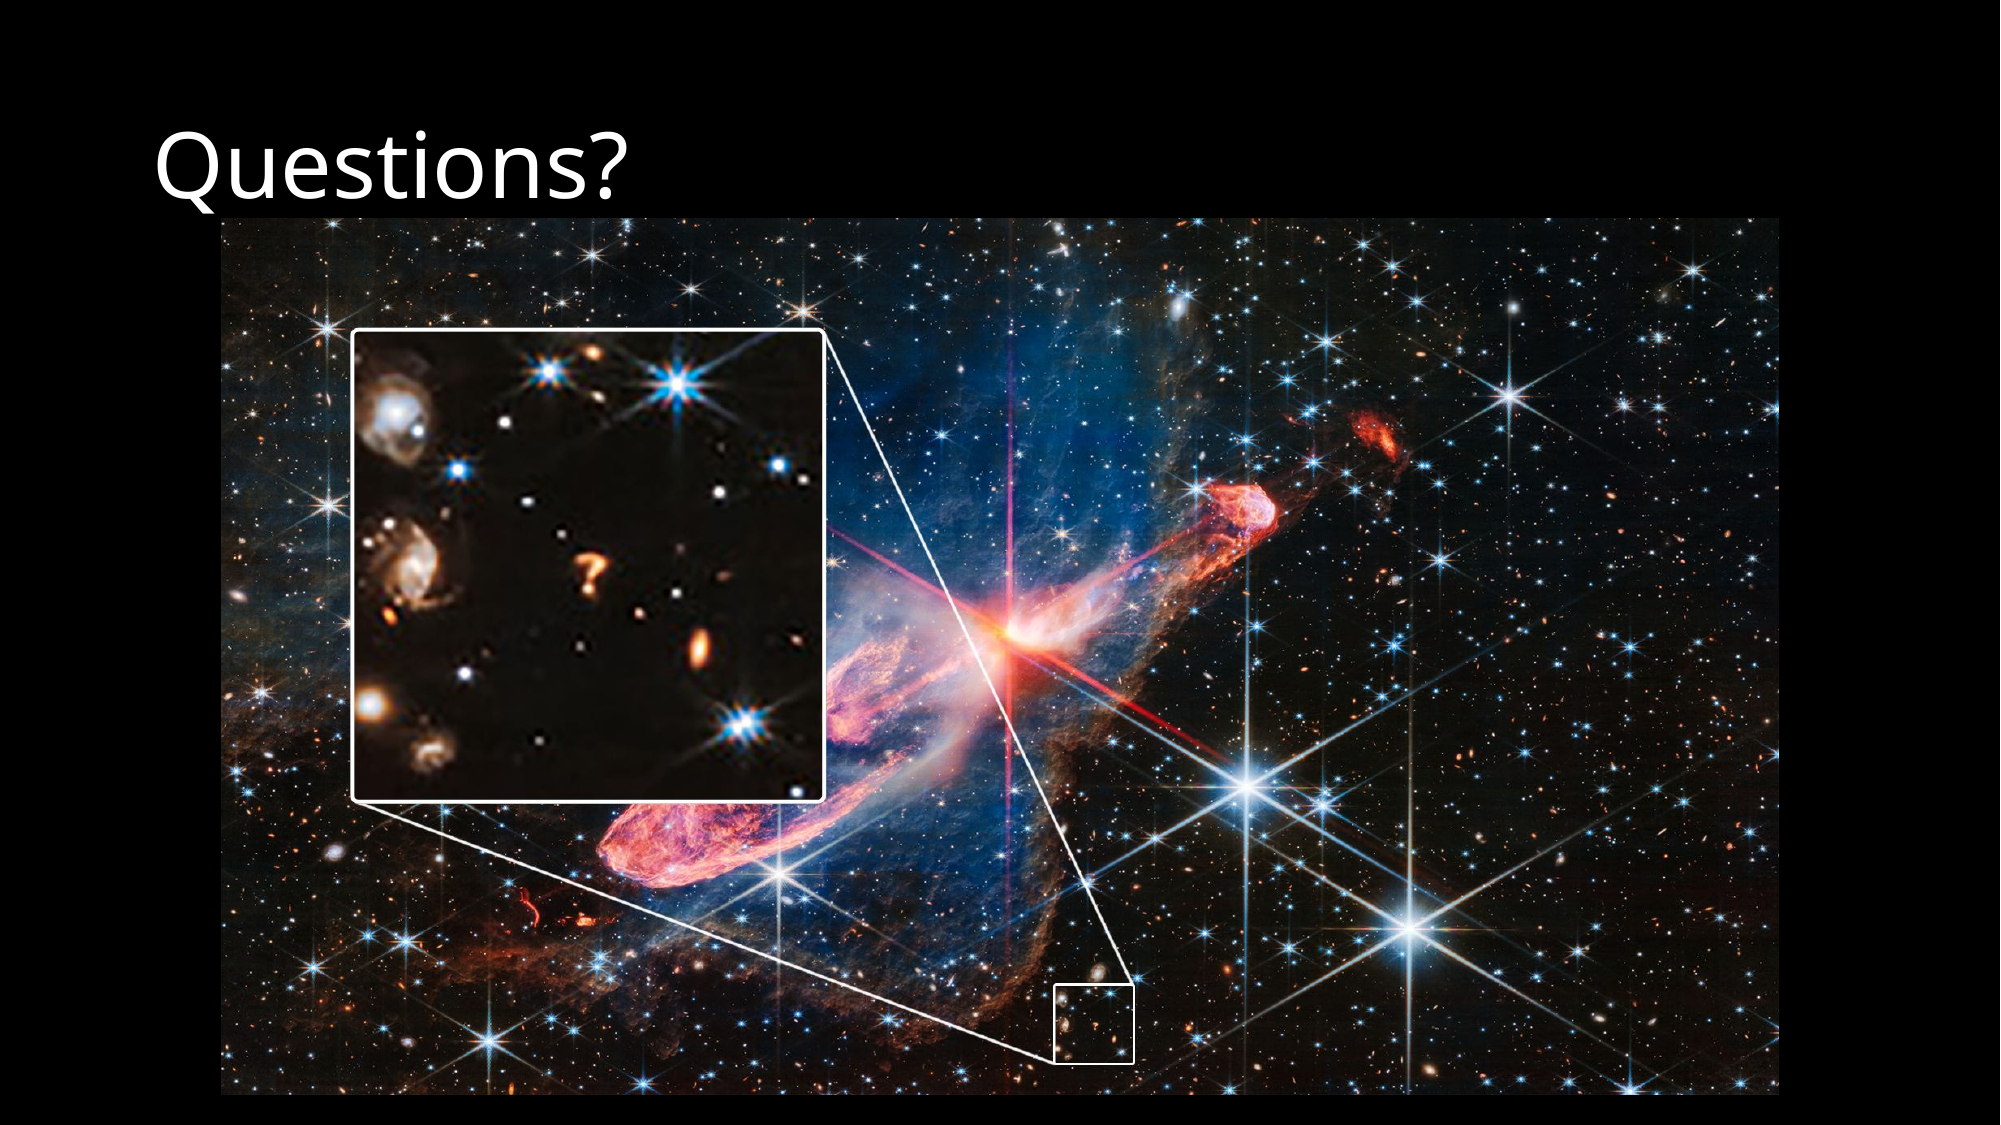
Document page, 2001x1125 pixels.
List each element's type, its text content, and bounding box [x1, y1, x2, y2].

picture [220, 217, 1780, 1095]
title Questions? [137, 59, 1863, 278]
